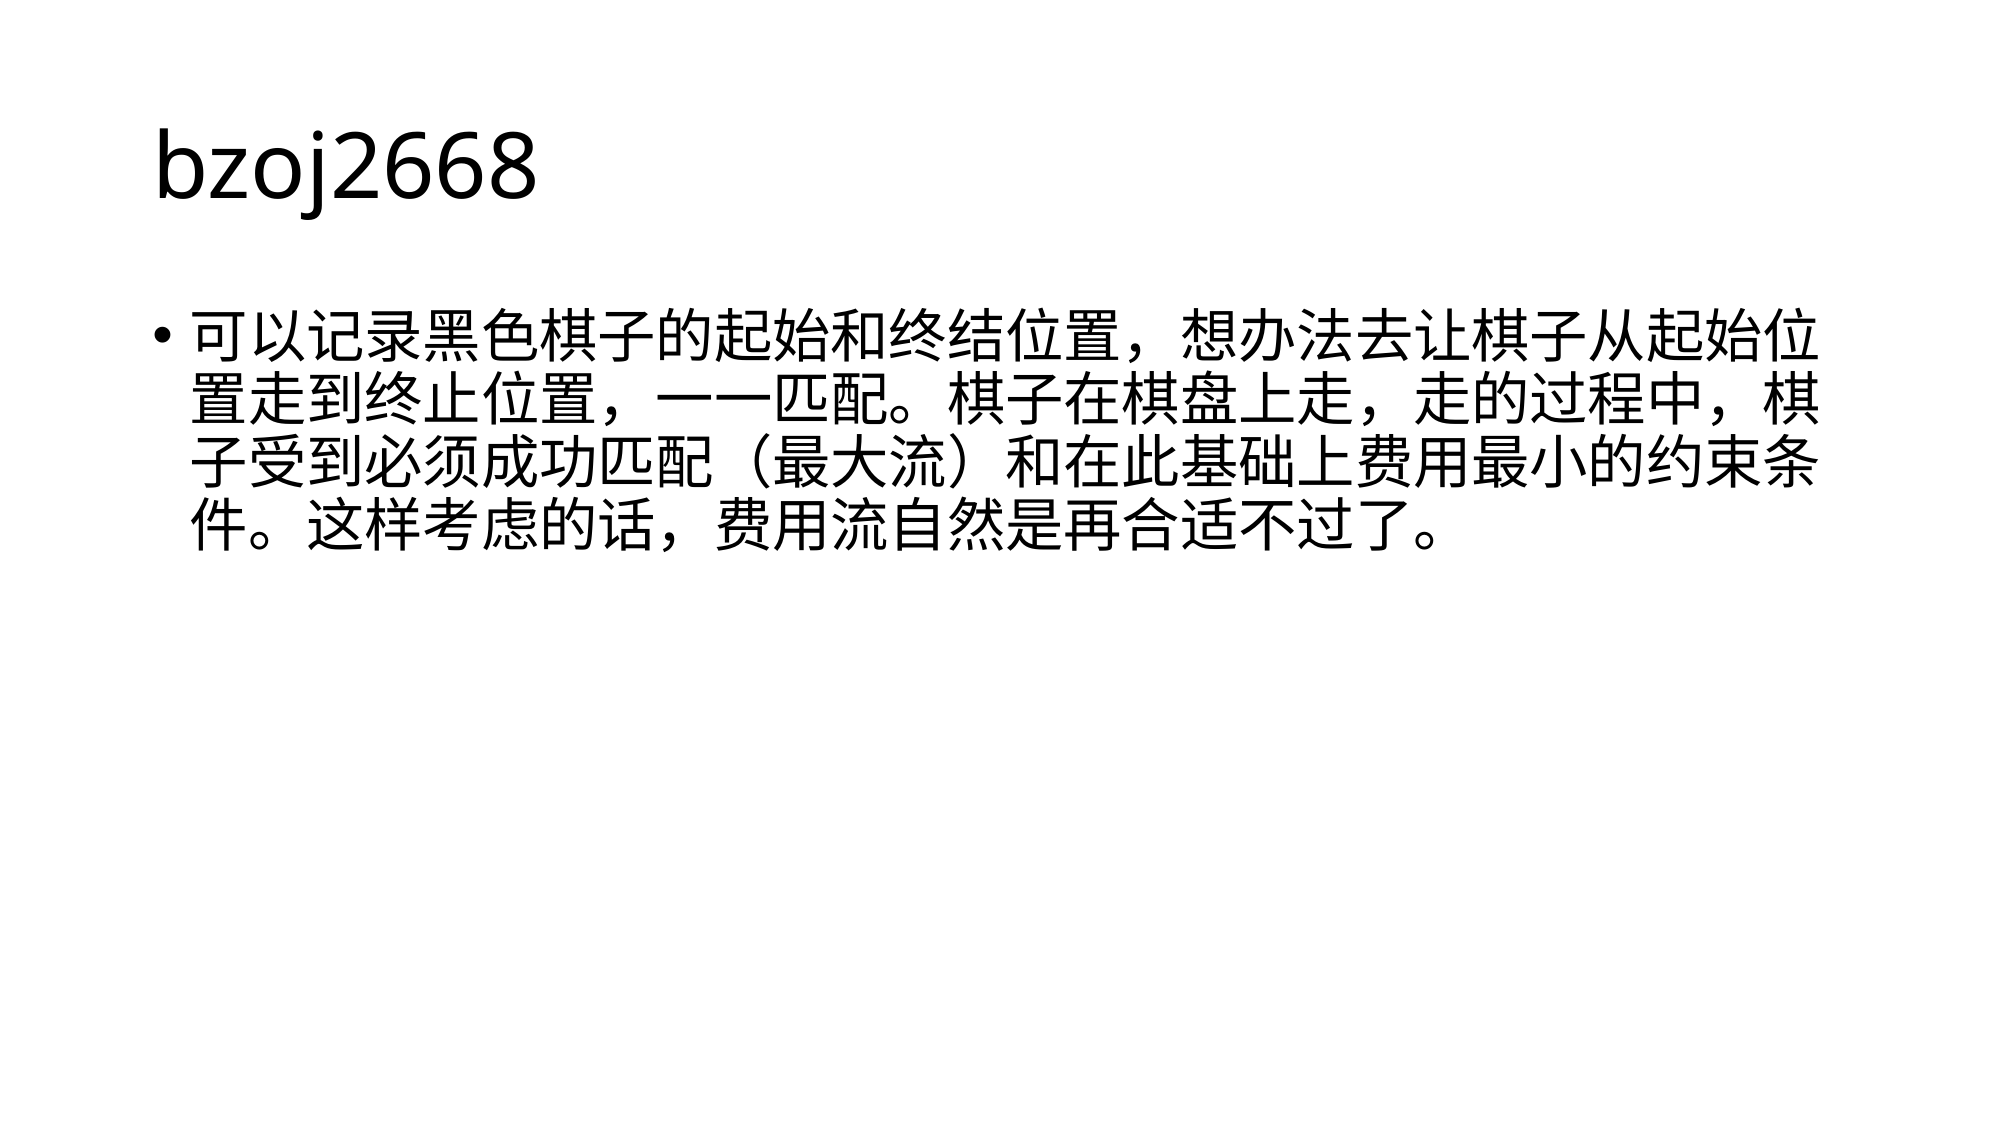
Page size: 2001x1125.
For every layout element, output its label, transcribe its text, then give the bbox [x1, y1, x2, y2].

list 可以记录黑色棋子的起始和终结位置，想办法去让棋子从起始位置走到终止位置，一一匹配。棋子在棋盘上走，走的过程中，棋子受到必须成功匹配（最大流）和在此基础上费用最小的约束条件。这样考虑的话，费用流自然是再合适不过了。 [137, 299, 1863, 1014]
title bzoj2668 [137, 59, 1863, 278]
